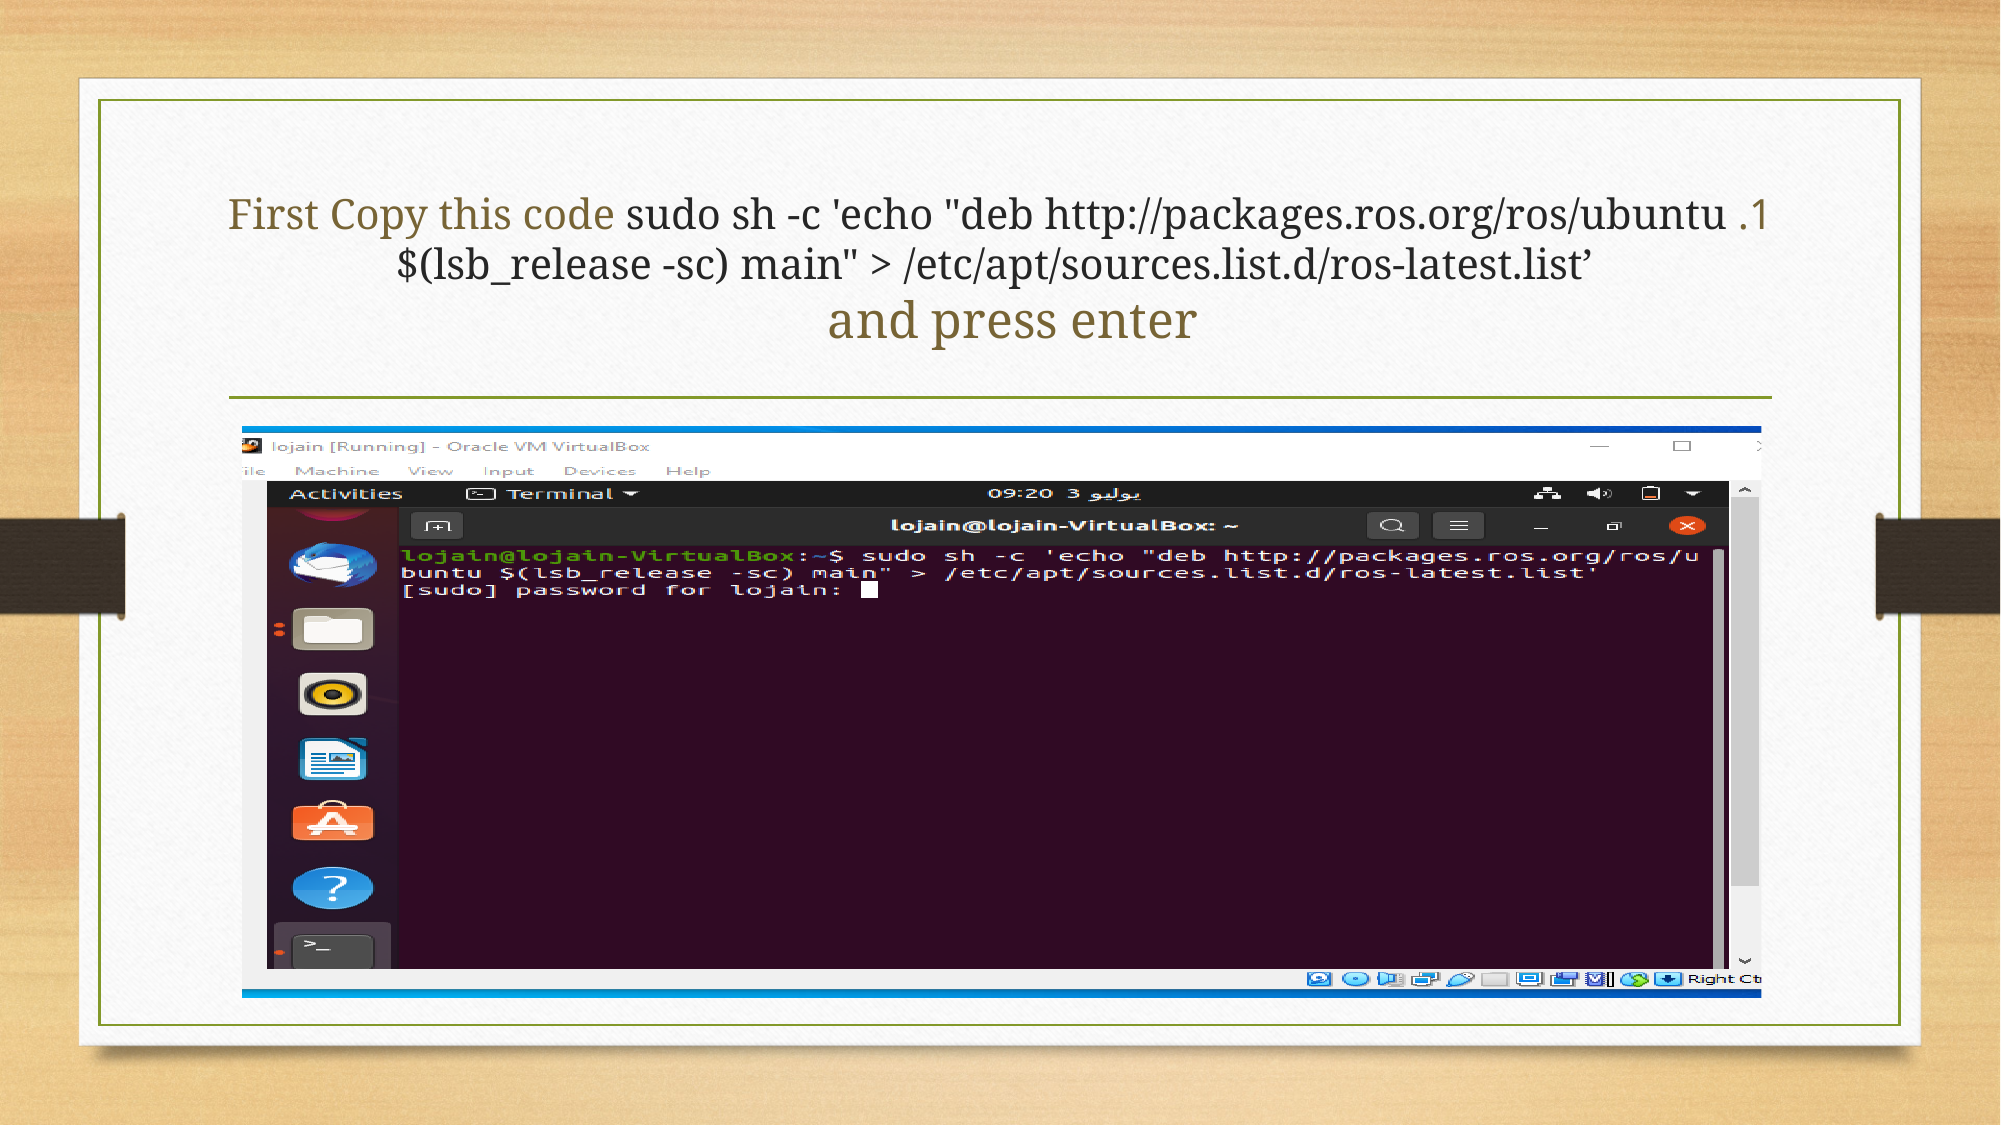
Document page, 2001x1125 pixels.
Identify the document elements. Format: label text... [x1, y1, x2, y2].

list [241, 426, 1762, 998]
title 1. First Copy this code sudo sh -c 'echo "deb http://packages.ros.org/ros/ubuntu $(lsb_release -sc) main" > /etc/apt/sources.list.d/ros-latest.list’ and press enter [212, 161, 1788, 375]
picture [0, 0, 2001, 1125]
